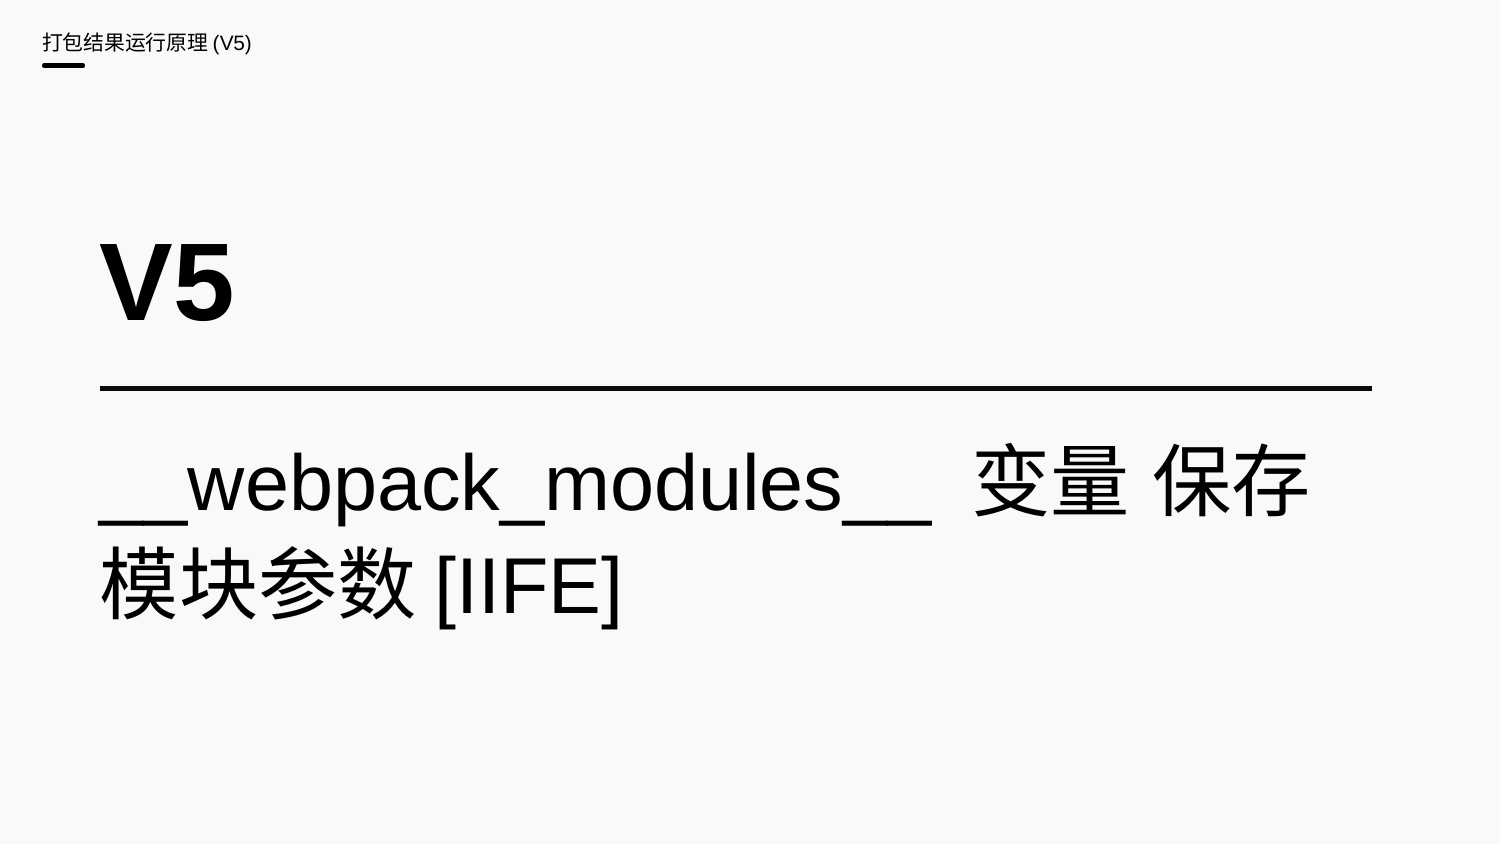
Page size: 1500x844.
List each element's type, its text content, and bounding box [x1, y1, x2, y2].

text_box __webpack_modules__ 变量 保存模块参数[IIFE] [99, 424, 1375, 644]
picture [42, 63, 85, 68]
picture [100, 353, 1372, 425]
text_box V5 [99, 199, 250, 361]
text_box 打包结果运行原理(V5) [42, 33, 268, 60]
